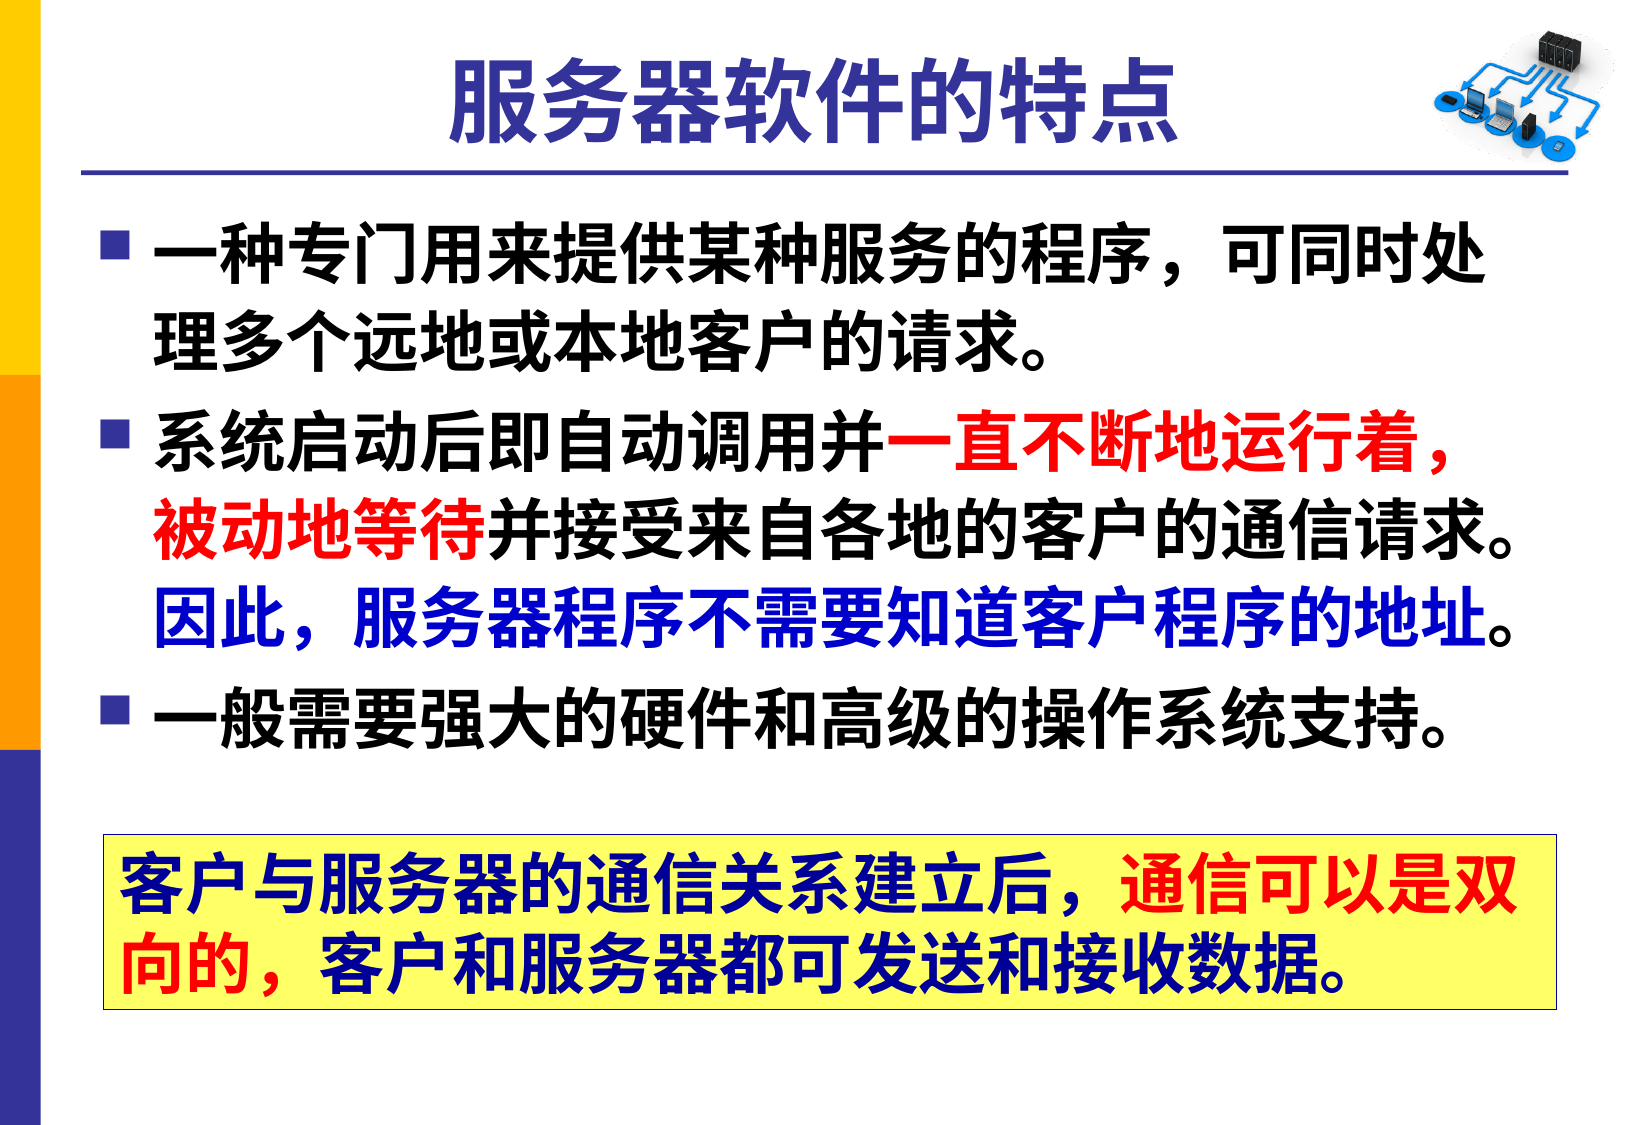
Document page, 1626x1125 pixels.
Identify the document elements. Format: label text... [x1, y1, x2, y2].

text_box 客户与服务器的通信关系建立后，通信可以是双向的，客户和服务器都可发送和接收数据。 [103, 834, 1557, 1010]
list 一种专门用来提供某种服务的程序，可同时处理多个远地或本地客户的请求。 系统启动后即自动调用并一直不断地运行着，被动地等待并接受来自各地的客户的通信请求。因此，服务器程序不需要知道客户程序的地址。 一般需要强大的硬件和高级的操作系统支持。 [81, 196, 1569, 1006]
title 服务器软件的特点 [81, 30, 1569, 161]
picture [1431, 30, 1616, 165]
